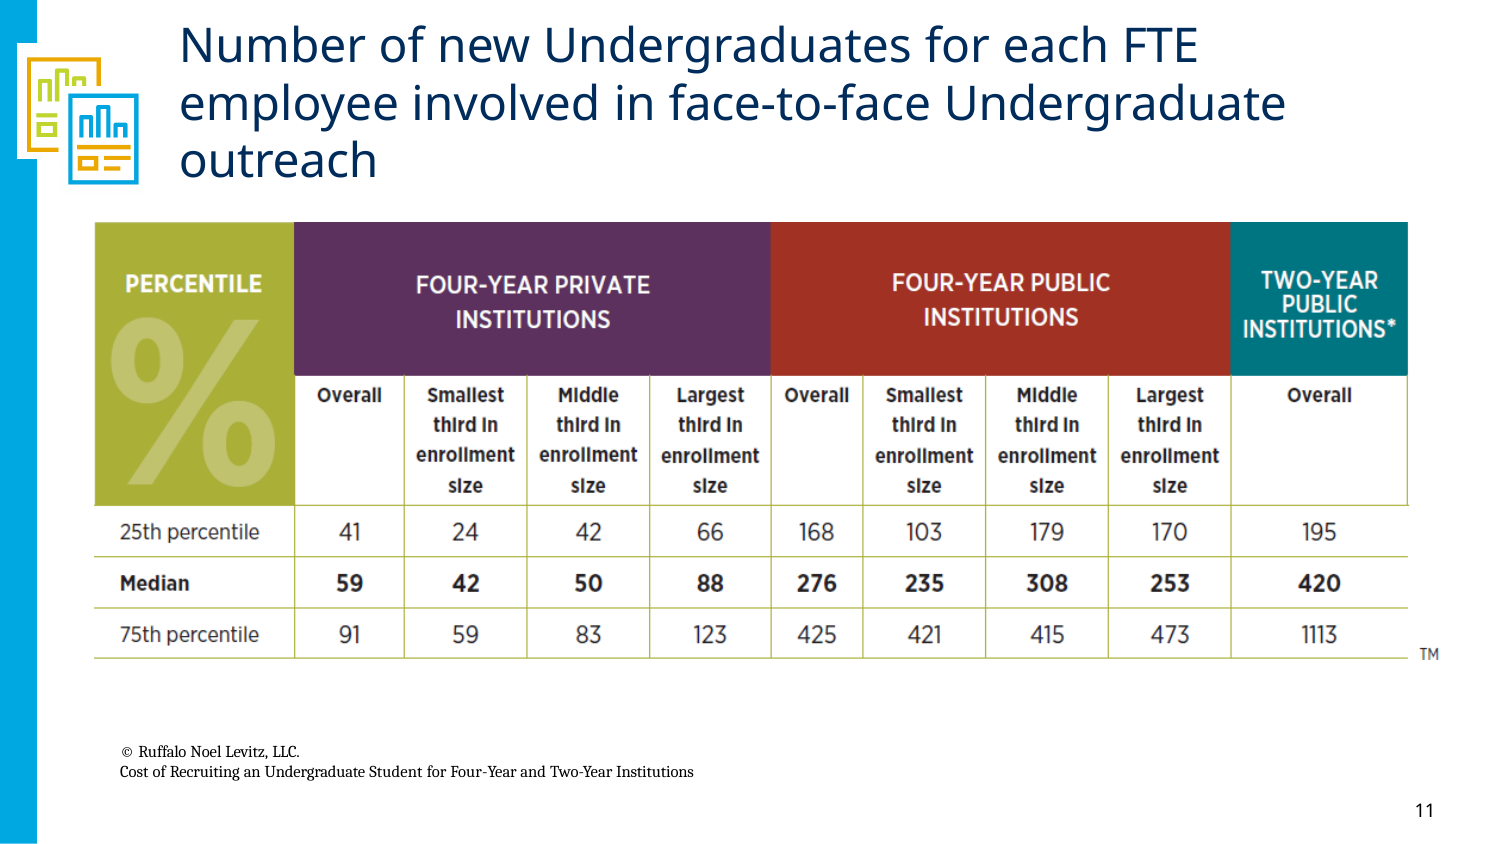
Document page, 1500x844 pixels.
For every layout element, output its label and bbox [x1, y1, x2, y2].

text_box [0, 0, 1439, 844]
